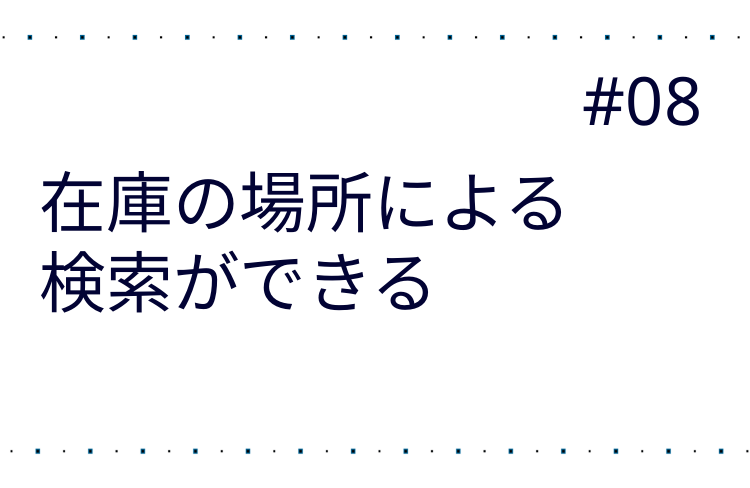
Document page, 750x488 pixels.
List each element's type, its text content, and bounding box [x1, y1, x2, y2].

picture [0, 30, 750, 44]
text_box 在庫の場所による 検索ができる [32, 156, 718, 324]
picture [0, 444, 750, 458]
text_box #08 [575, 54, 730, 142]
